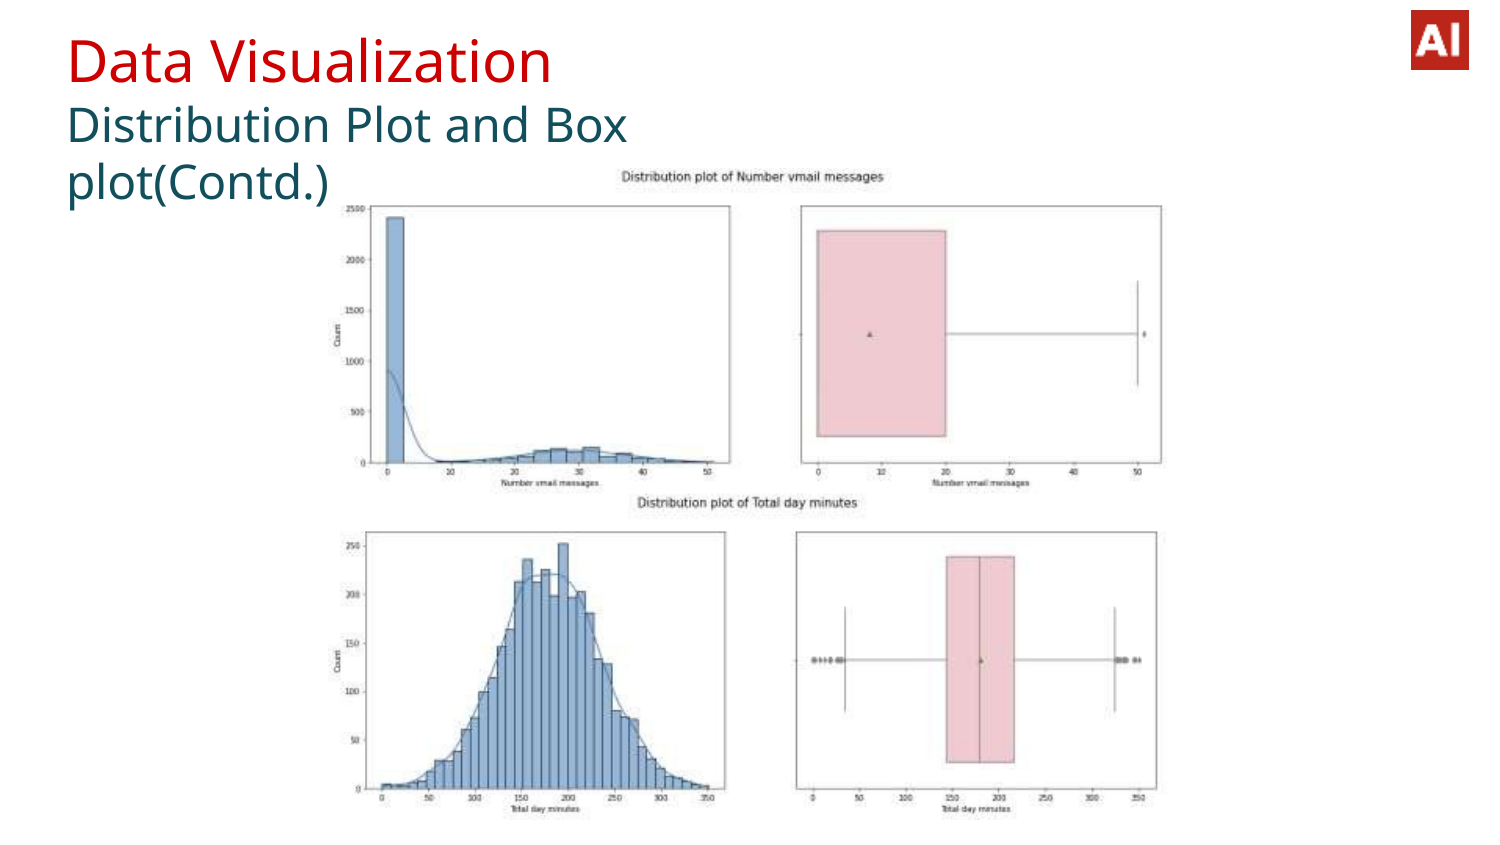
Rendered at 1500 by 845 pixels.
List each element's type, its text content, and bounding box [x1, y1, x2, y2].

title Data Visualization Distribution Plot and Box plot(Contd.) [64, 21, 855, 210]
picture [328, 168, 1168, 820]
picture [1411, 10, 1469, 70]
